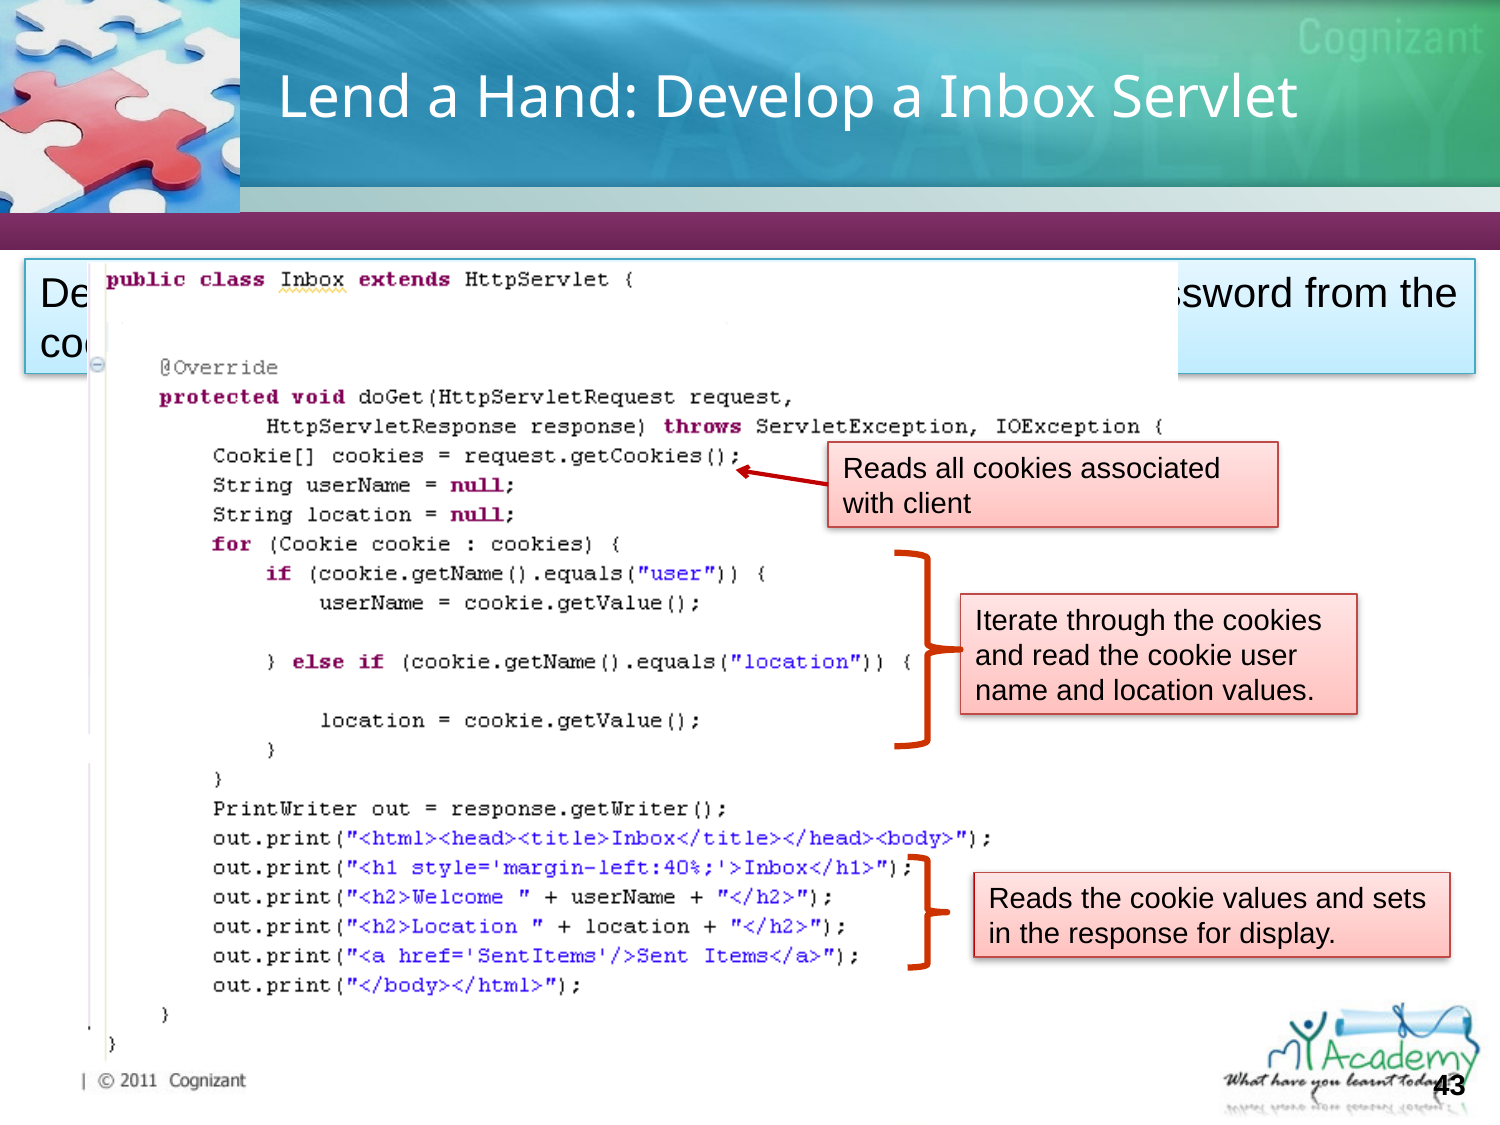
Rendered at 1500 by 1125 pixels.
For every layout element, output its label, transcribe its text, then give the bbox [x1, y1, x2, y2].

slide_number 43 [1418, 1059, 1492, 1112]
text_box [87, 262, 1451, 1063]
text_box Develop the inbox servlet which reads the user name and password from the cookies and creates a sent items link. [24, 258, 1476, 374]
title Lend a Hand: Develop a Inbox Servlet [262, 0, 1500, 188]
picture [0, 250, 1500, 1125]
picture [0, 0, 262, 213]
